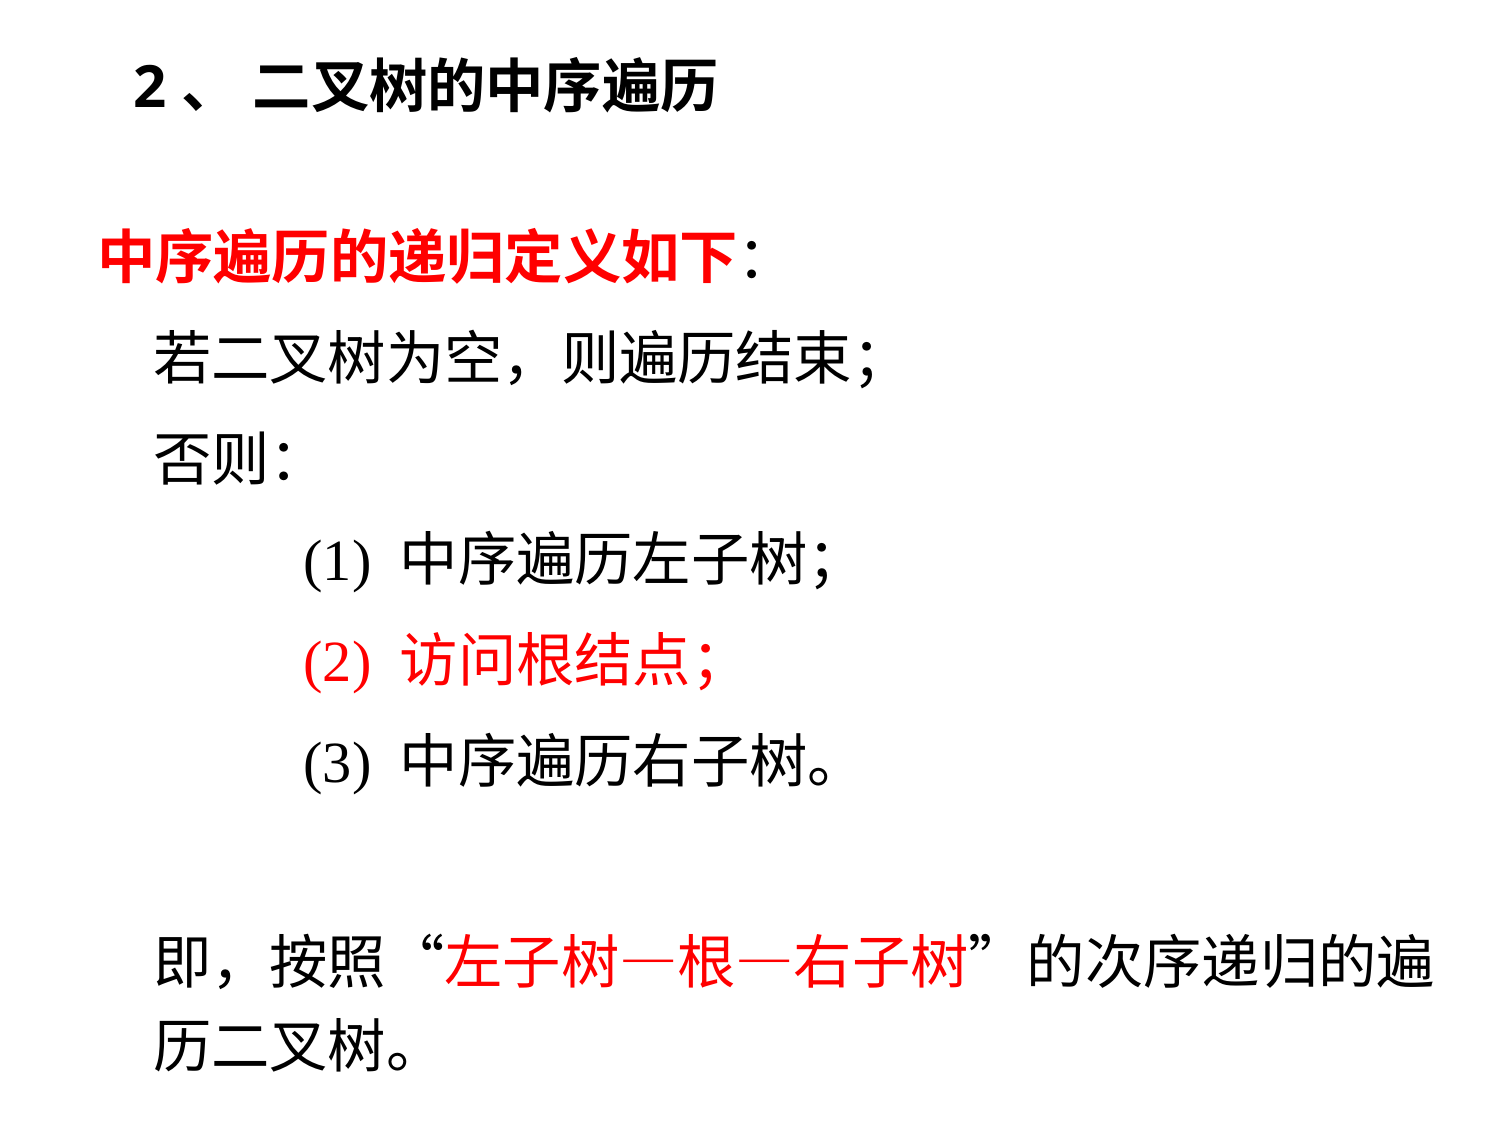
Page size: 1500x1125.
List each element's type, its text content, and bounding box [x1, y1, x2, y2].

title 2、 二叉树的中序遍历 [117, 38, 1351, 129]
list 中序遍历的递归定义如下： 若二叉树为空，则遍历结束； 否则： (1) 中序遍历左子树； (2) 访问根结点； (3) 中序遍历右子树。 即，按照“左子树—根—右子树”的次序递归的遍历二叉树。 [82, 199, 1483, 1079]
